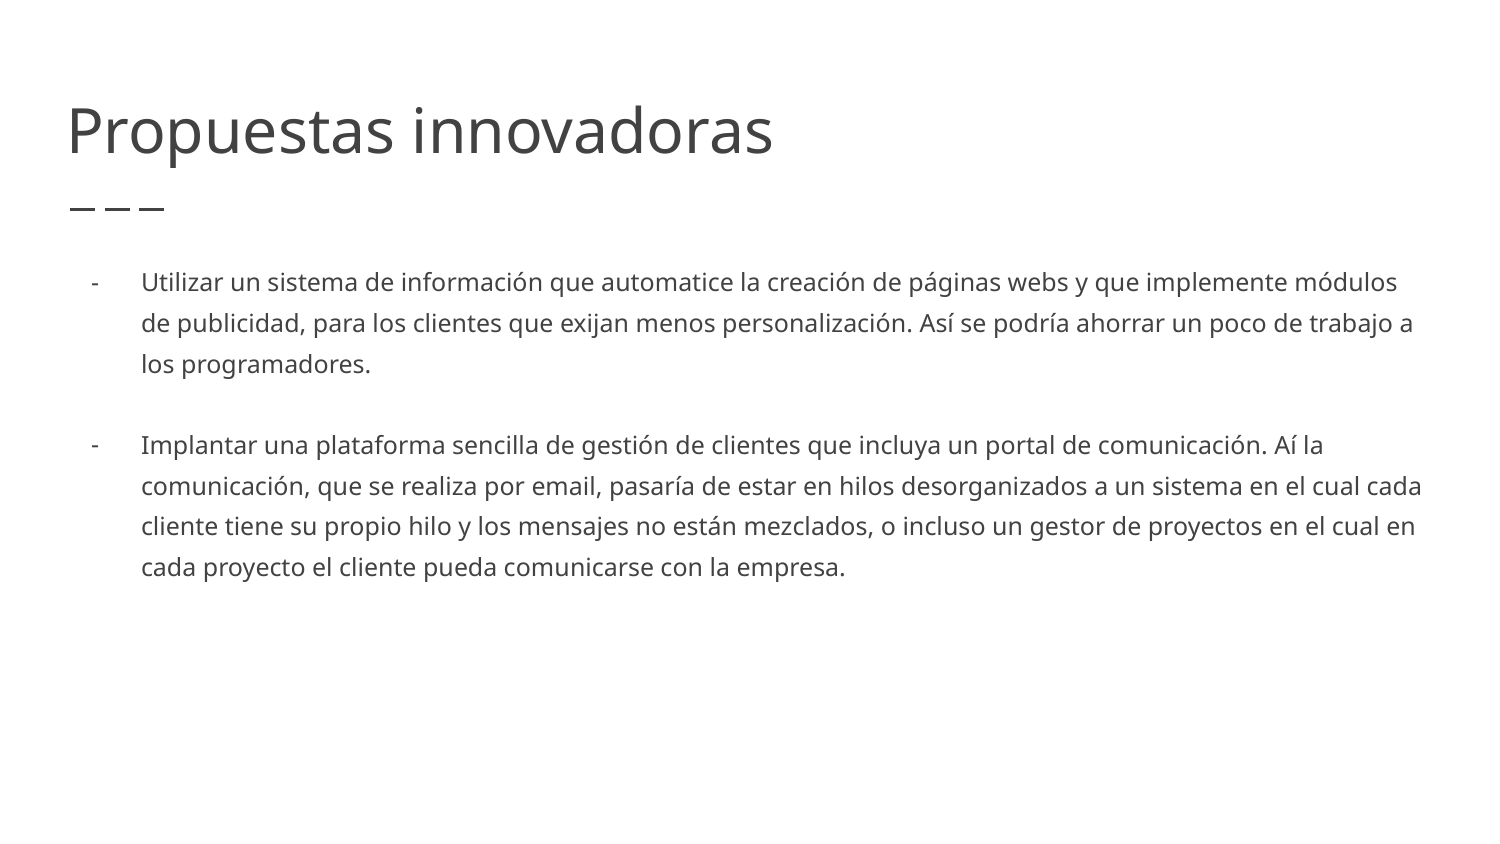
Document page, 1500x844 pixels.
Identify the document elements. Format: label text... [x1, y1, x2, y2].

title Propuestas innovadoras [51, 61, 1449, 182]
list Utilizar un sistema de información que automatice la creación de páginas webs y que implemente módulos de publicidad, para los clientes que exijan menos personalización. Así se podría ahorrar un poco de trabajo a los programadores. Implantar una plataforma sencilla de gestión de clientes que incluya un portal de comunicación. Aí la comunicación, que se realiza por email, pasaría de estar en hilos desorganizados a un sistema en el cual cada cliente tiene su propio hilo y los mensajes no están mezclados, o incluso un gestor de proyectos en el cual en cada proyecto el cliente pueda comunicarse con la empresa. [51, 240, 1449, 750]
